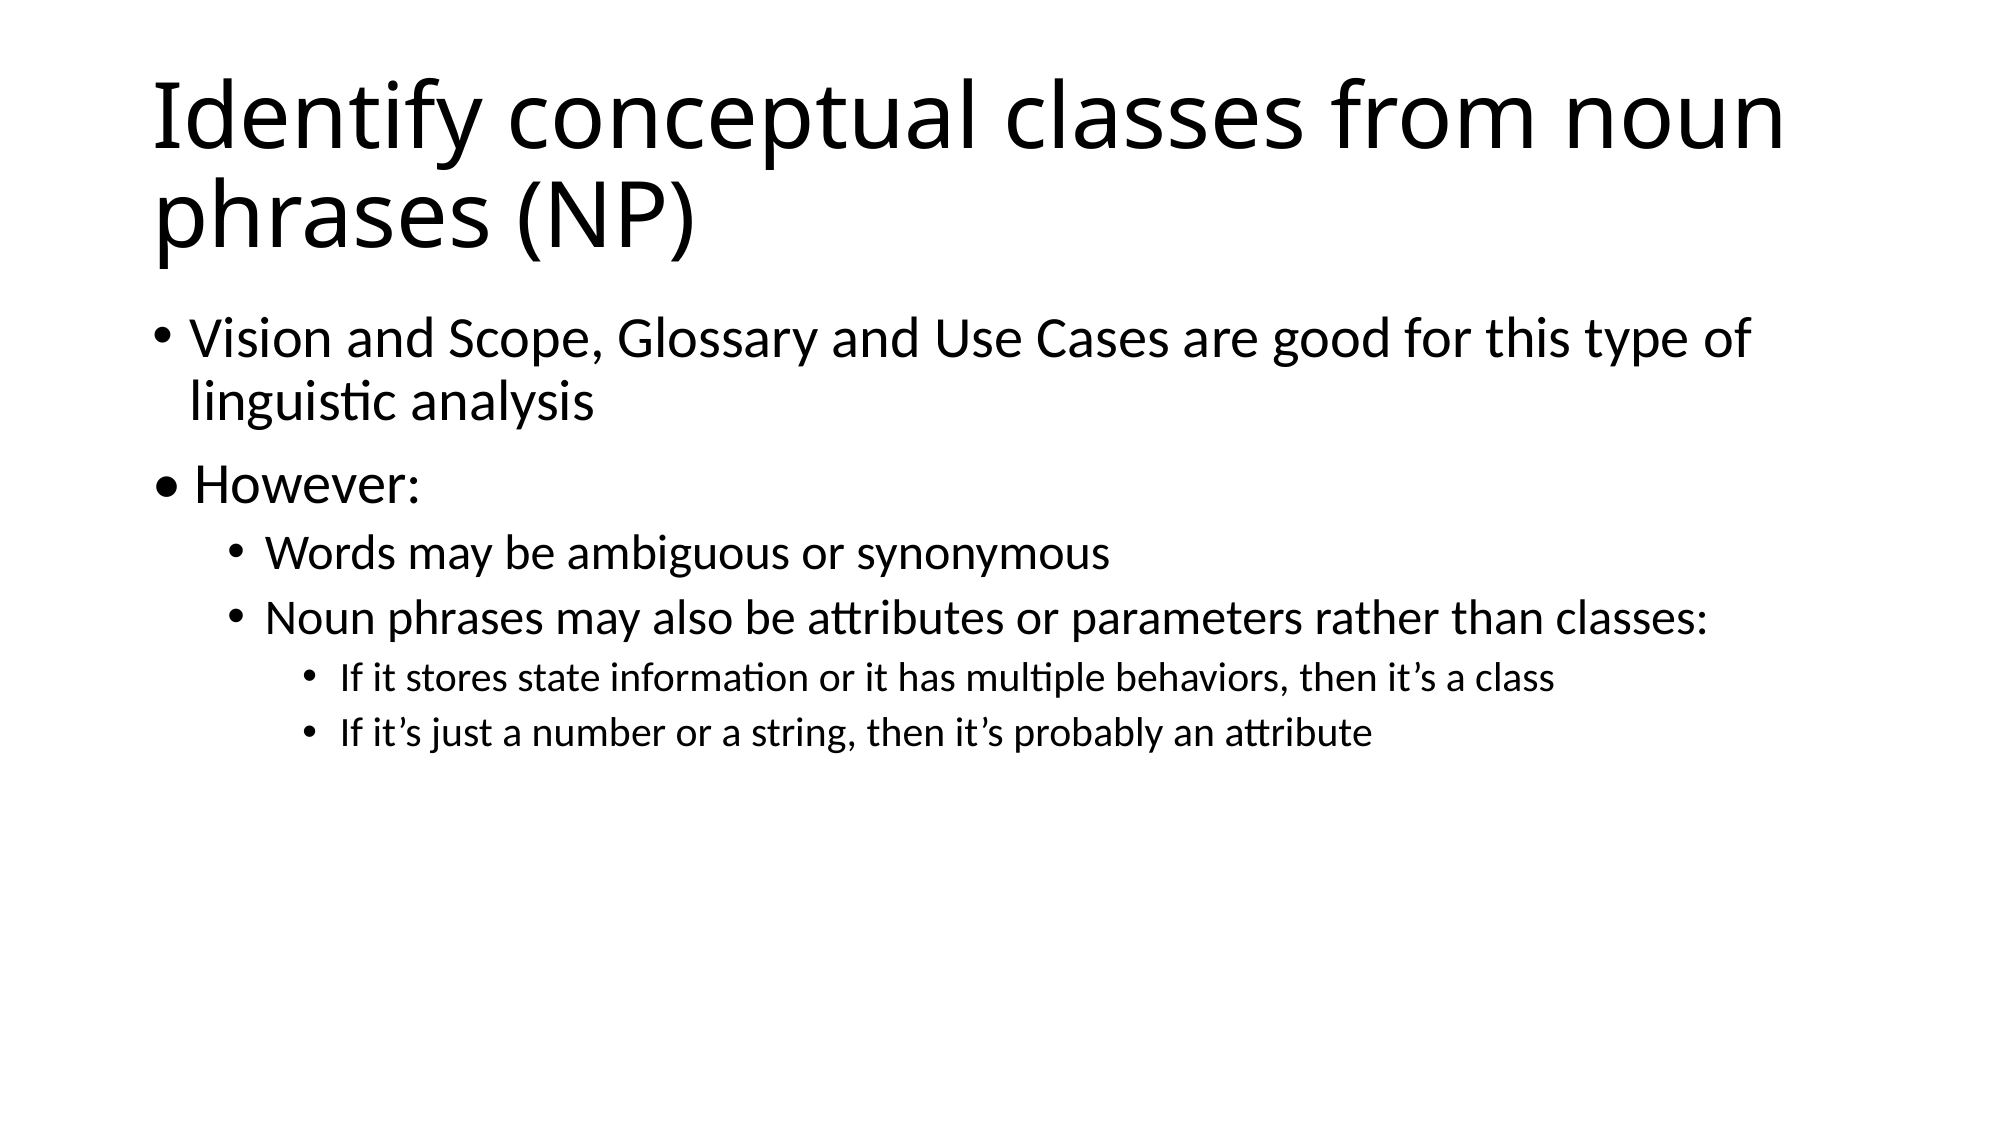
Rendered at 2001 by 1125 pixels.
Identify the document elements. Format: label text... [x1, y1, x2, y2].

title Identify conceptual classes from noun phrases (NP) [137, 59, 1863, 278]
list Vision and Scope, Glossary and Use Cases are good for this type of linguistic analysis • However: Words may be ambiguous or synonymous Noun phrases may also be attributes or parameters rather than classes: If it stores state information or it has multiple behaviors, then it’s a class If it’s just a number or a string, then it’s probably an attribute [137, 299, 1863, 1014]
